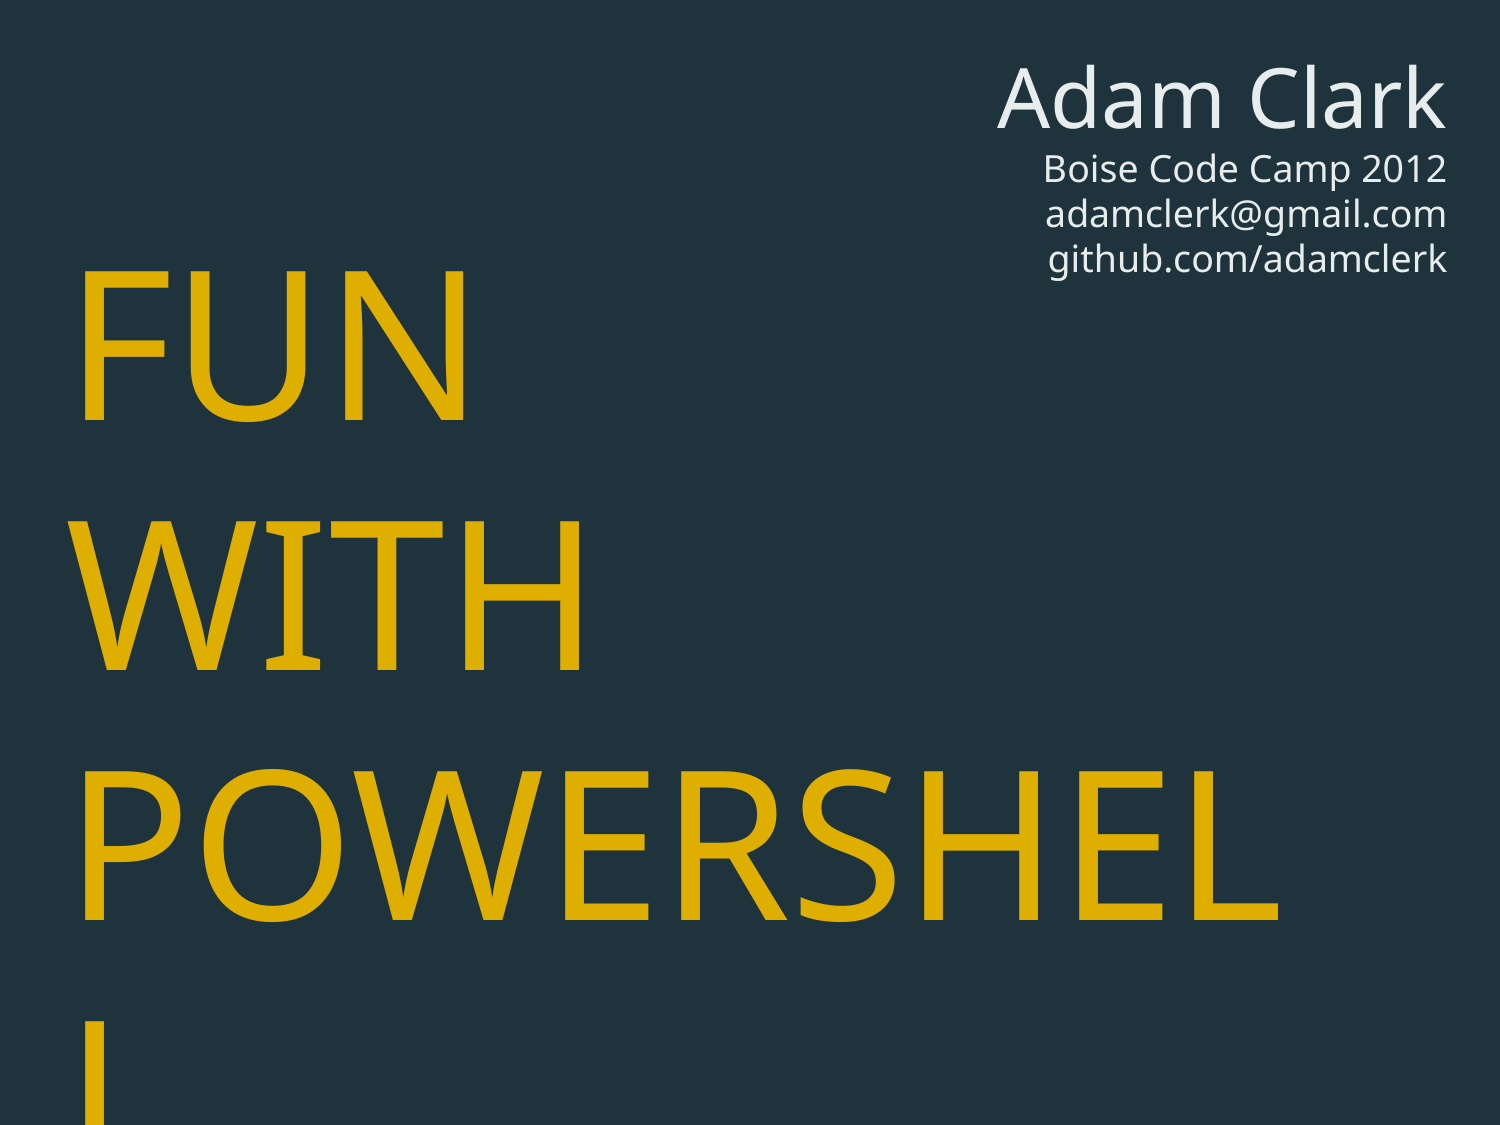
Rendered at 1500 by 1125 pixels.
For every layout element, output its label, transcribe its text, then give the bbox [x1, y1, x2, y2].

text_box Adam Clark Boise Code Camp 2012 adamclerk@gmail.com github.com/adamclerk [949, 37, 1463, 288]
title FUN WITH POWERSHELL [50, 337, 1325, 1088]
